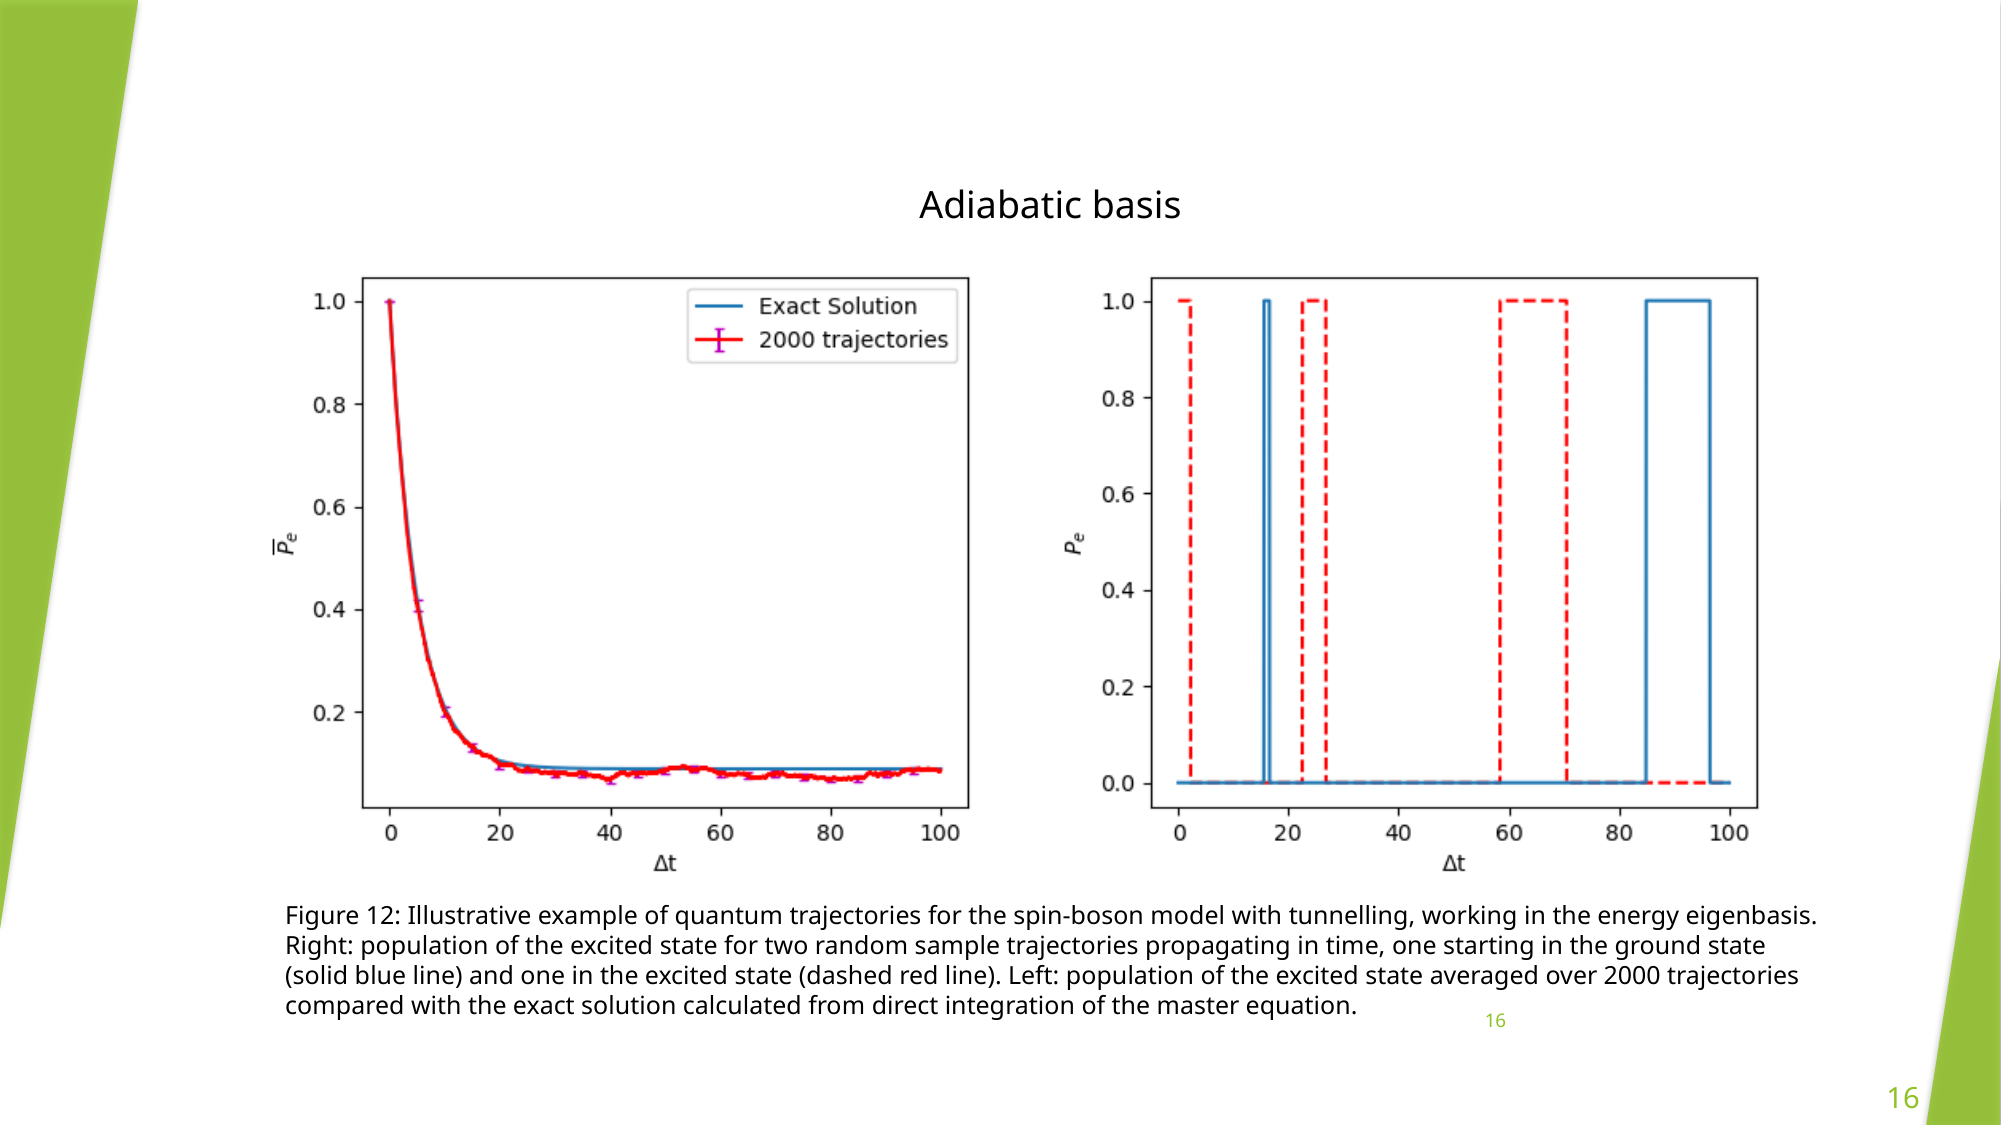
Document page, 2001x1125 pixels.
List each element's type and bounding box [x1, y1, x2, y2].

text_box [0, 0, 2000, 1125]
picture [178, 192, 1804, 892]
